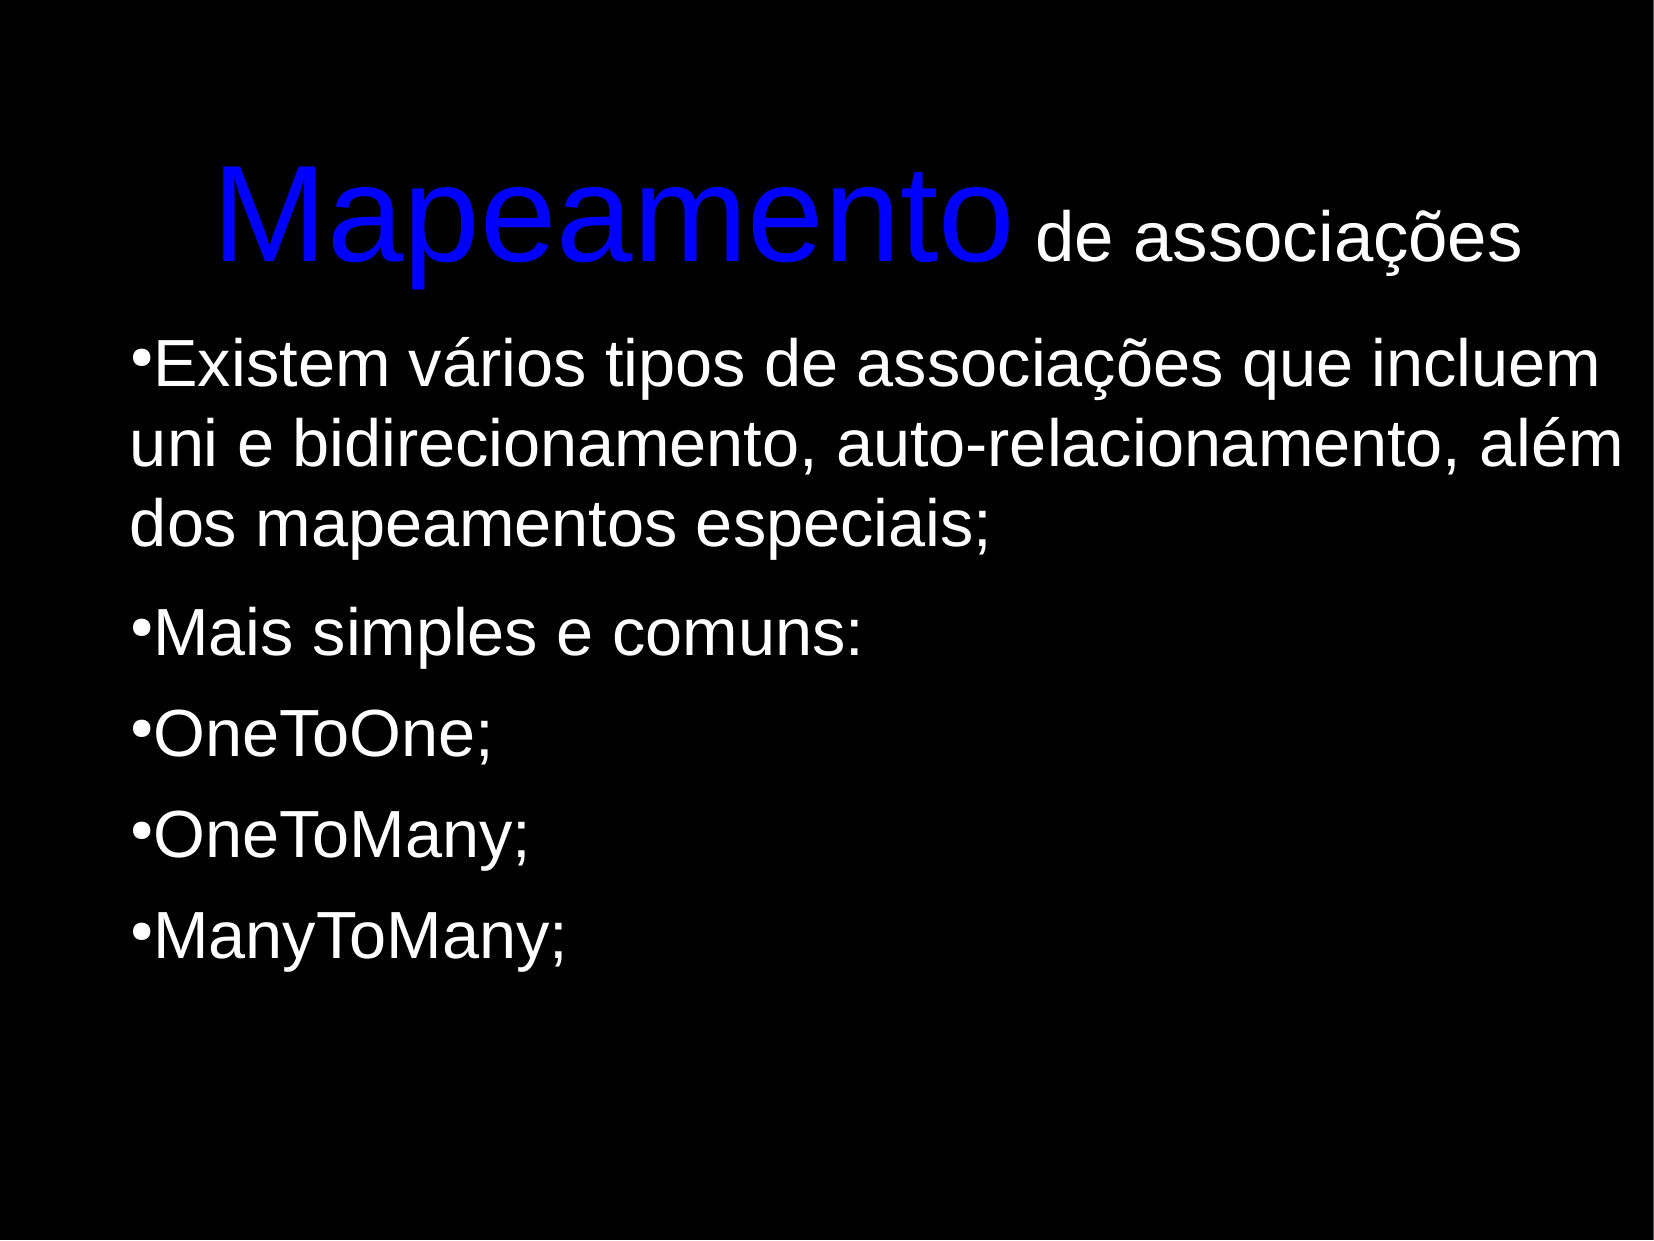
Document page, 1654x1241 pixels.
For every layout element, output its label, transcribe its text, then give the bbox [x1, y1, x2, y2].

title Mapeamento de associações [129, 102, 1607, 310]
list Existem vários tipos de associações que incluem uni e bidirecionamento, auto-relacionamento, além dos mapeamentos especiais; Mais simples e comuns: OneToOne; OneToMany; ManyToMany; [129, 319, 1636, 1139]
